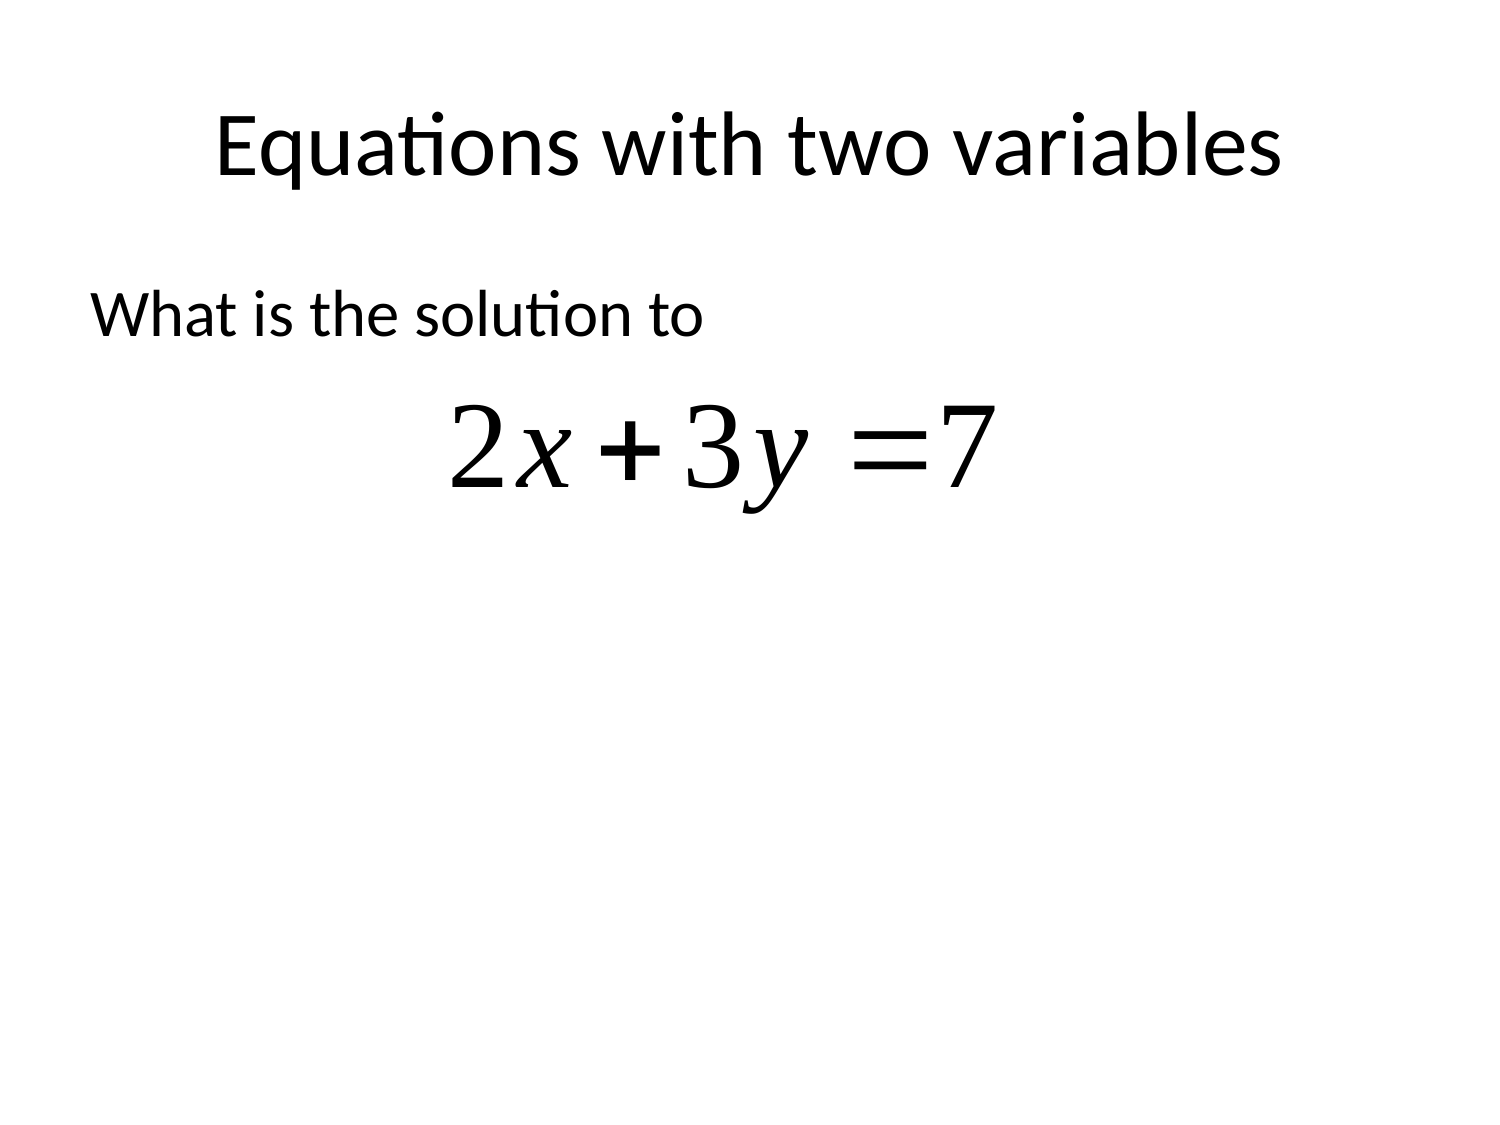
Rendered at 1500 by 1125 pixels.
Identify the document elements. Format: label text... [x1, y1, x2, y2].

title Equations with two variables [75, 45, 1425, 233]
list What is the solution to [75, 262, 1425, 528]
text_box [428, 373, 1019, 539]
